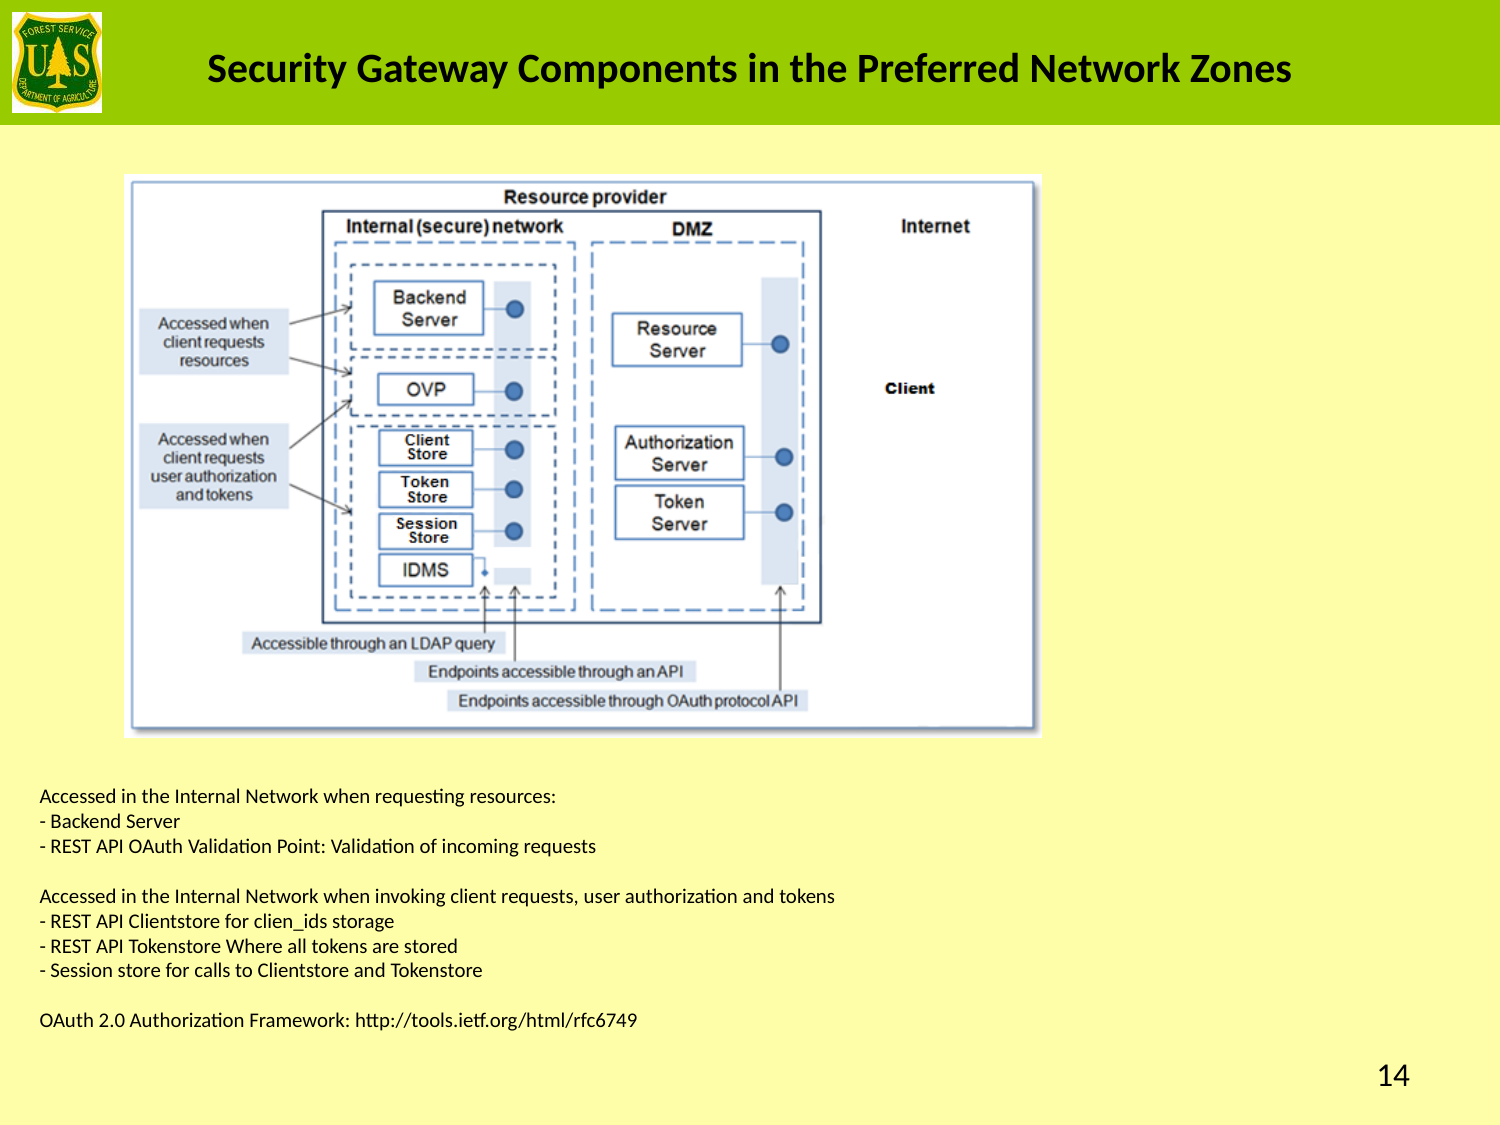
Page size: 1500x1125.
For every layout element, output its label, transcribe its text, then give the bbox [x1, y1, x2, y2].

picture [12, 12, 102, 113]
slide_number 14 [1074, 1042, 1425, 1103]
title Security Gateway Components in the Preferred Network Zones [75, 45, 1425, 88]
text_box Accessed in the Internal Network when requesting resources: - Backend Server - REST API OAuth Validation Point: Validation of incoming requests Accessed in the Internal Network when invoking client requests, user authorization and tokens - REST API Clientstore for clien_ids storage - REST API Tokenstore Where all tokens are stored - Session store for calls to Clientstore and Tokenstore OAuth 2.0 Authorization Framework: http://tools.ietf.org/html/rfc6749 [24, 774, 1352, 1040]
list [124, 174, 1043, 739]
